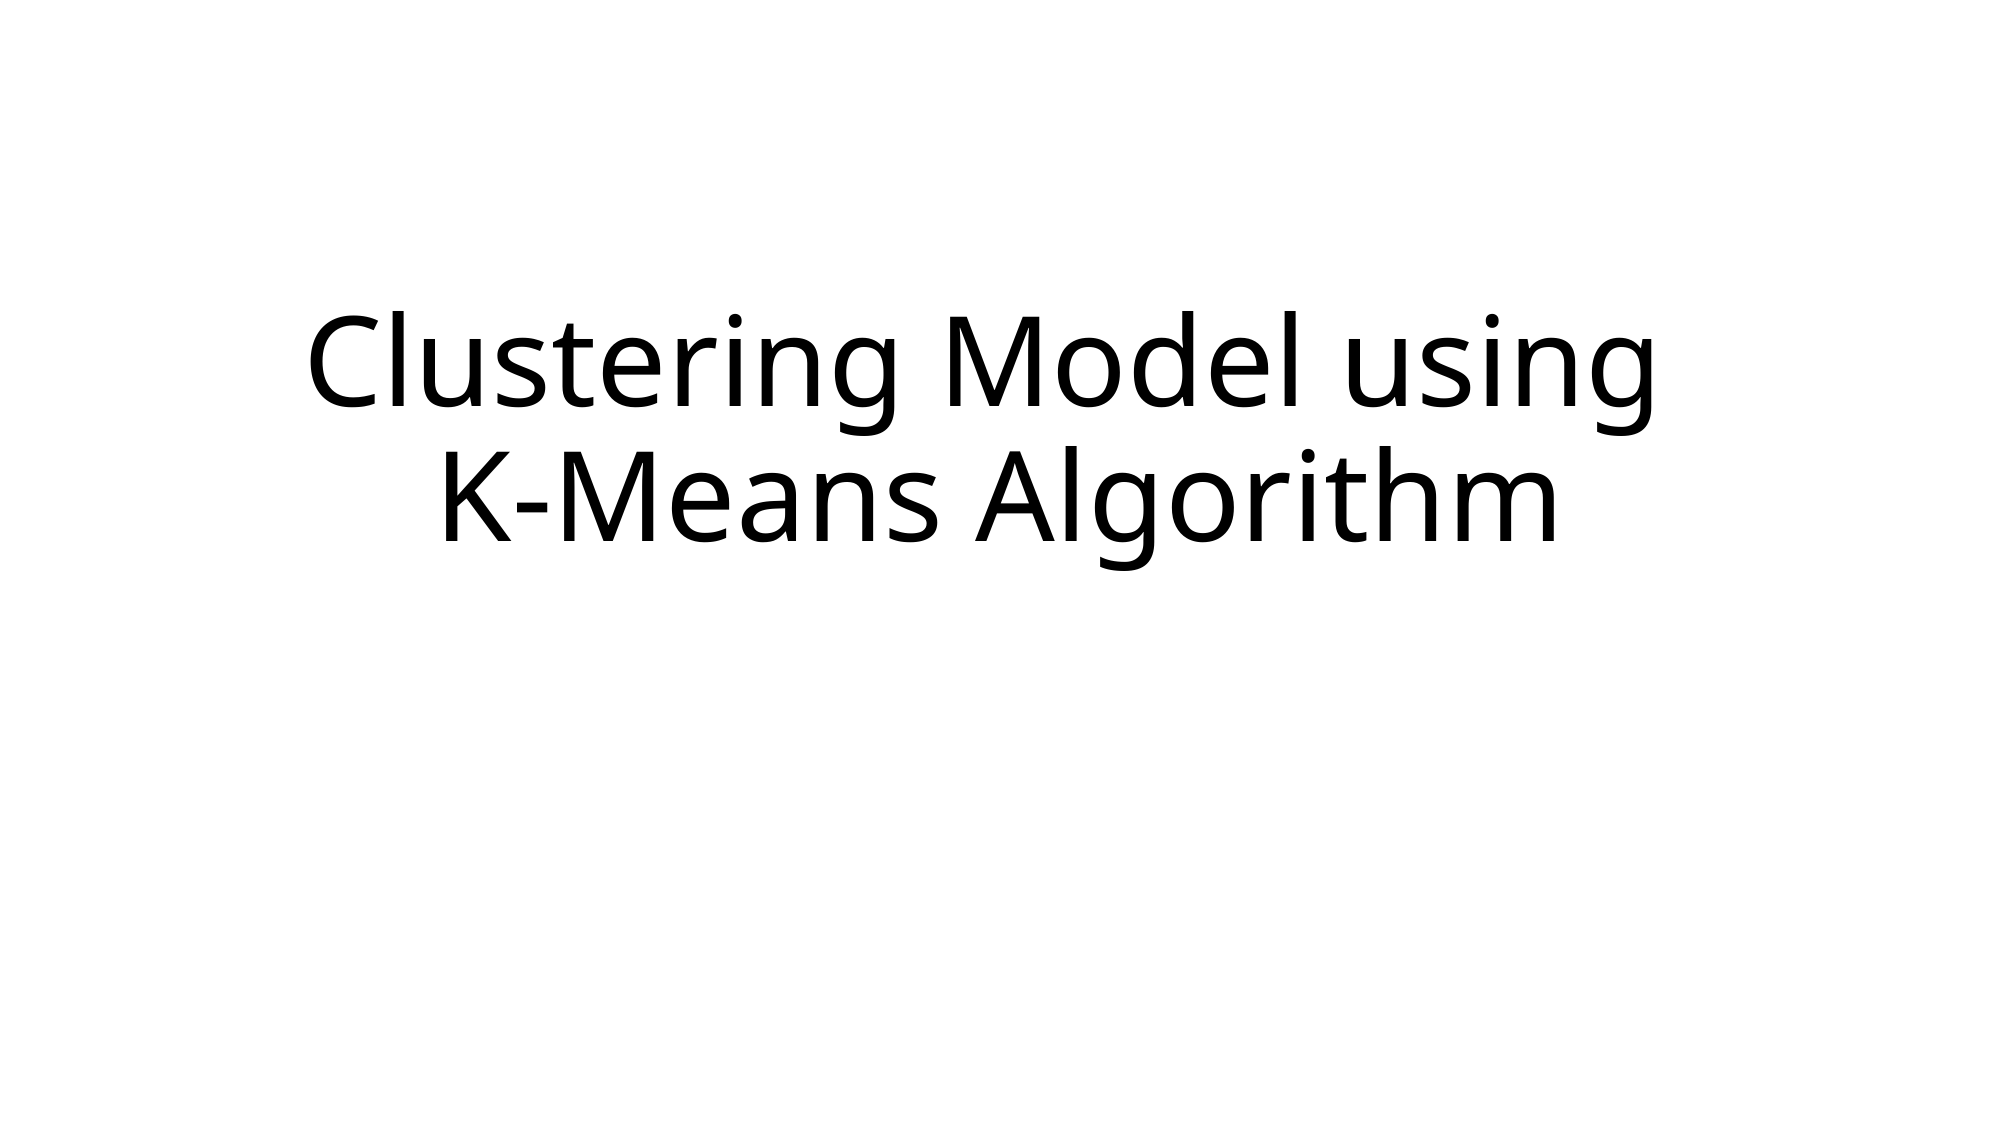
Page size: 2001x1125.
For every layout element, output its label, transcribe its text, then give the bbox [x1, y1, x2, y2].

title Clustering Model using K-Means Algorithm [249, 184, 1750, 576]
